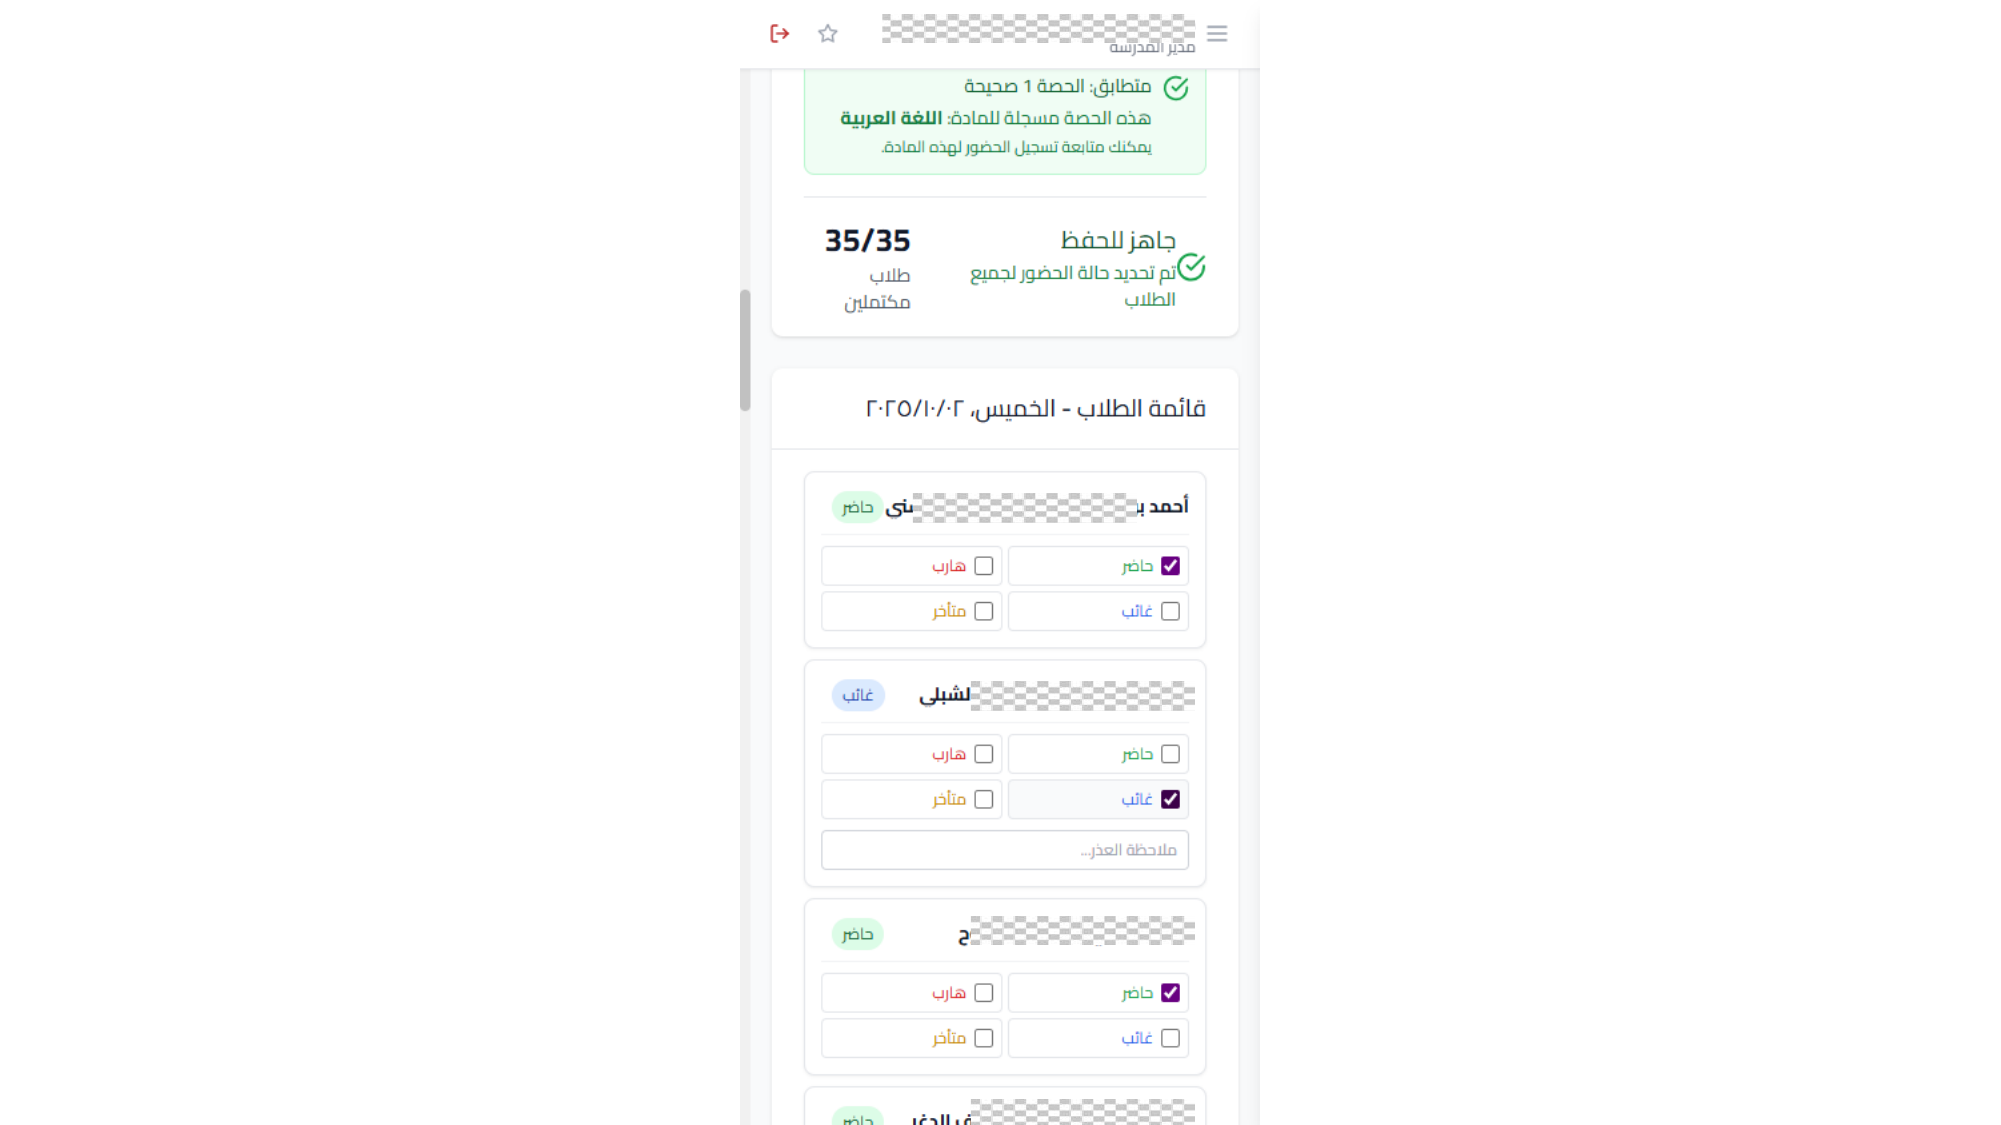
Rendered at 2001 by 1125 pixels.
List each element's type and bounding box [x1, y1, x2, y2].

picture [739, 0, 1260, 1125]
